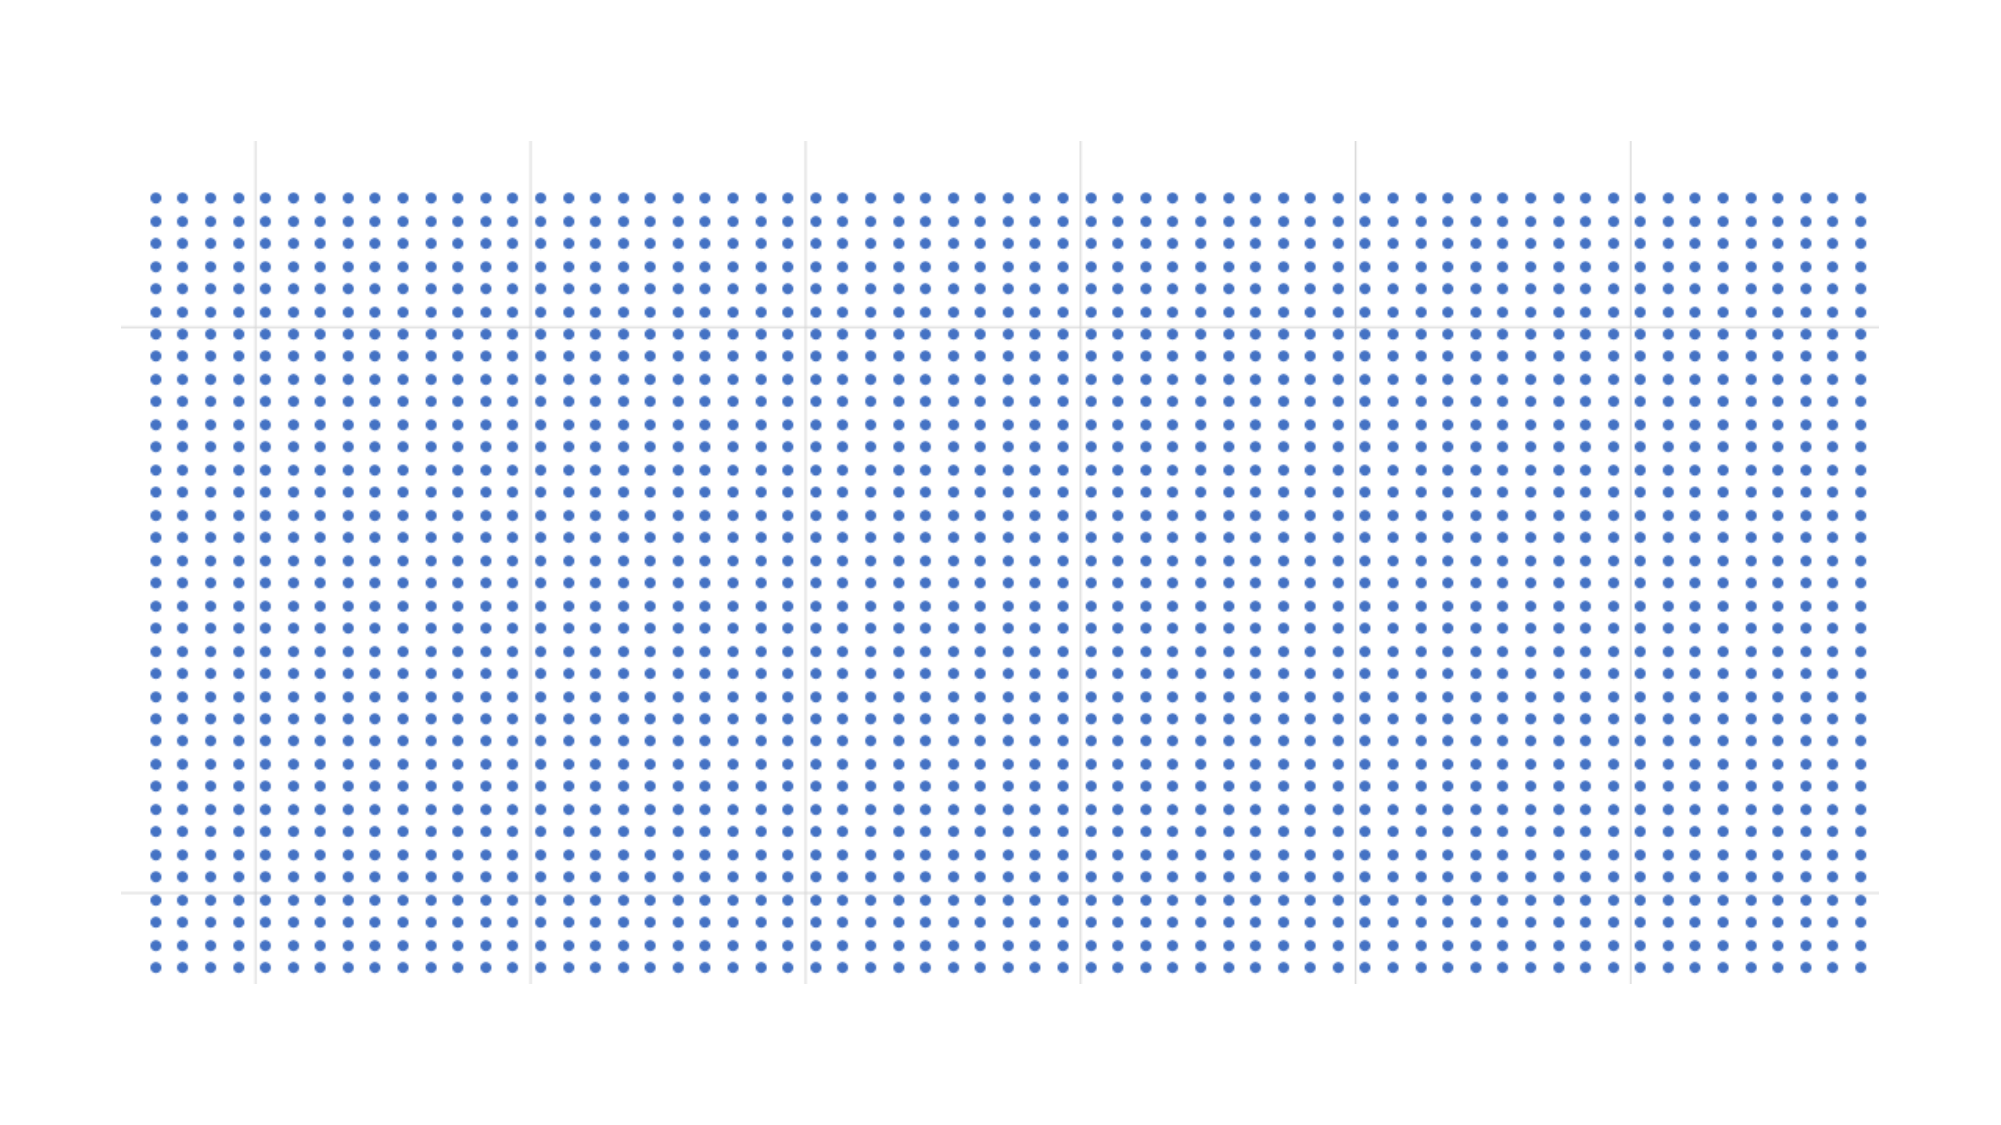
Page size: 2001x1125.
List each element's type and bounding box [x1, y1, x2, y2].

picture [121, 141, 1879, 984]
